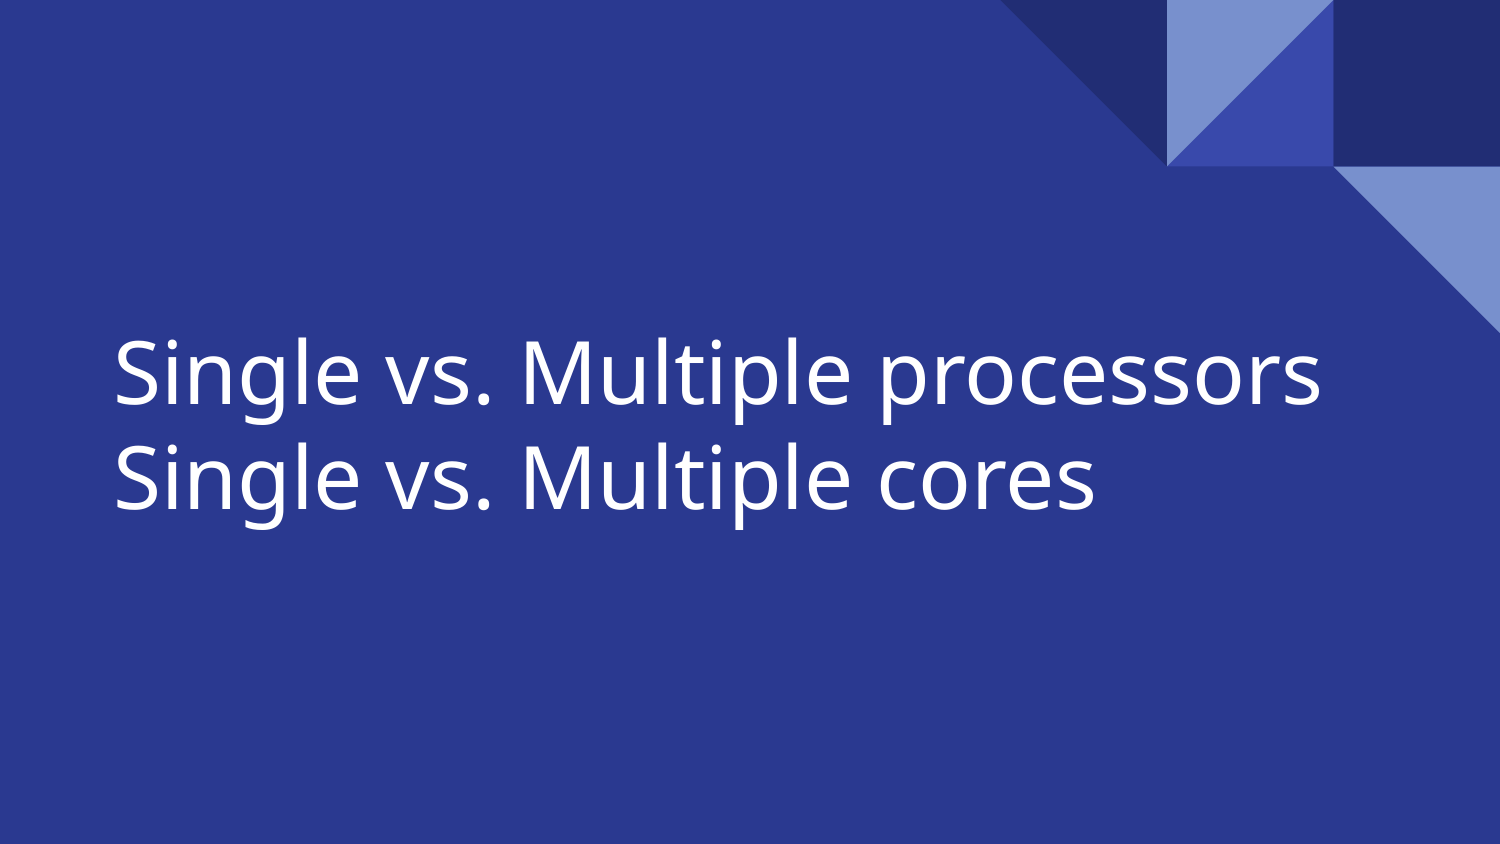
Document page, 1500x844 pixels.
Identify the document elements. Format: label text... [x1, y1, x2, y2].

title Single vs. Multiple processors Single vs. Multiple cores [98, 353, 1447, 491]
